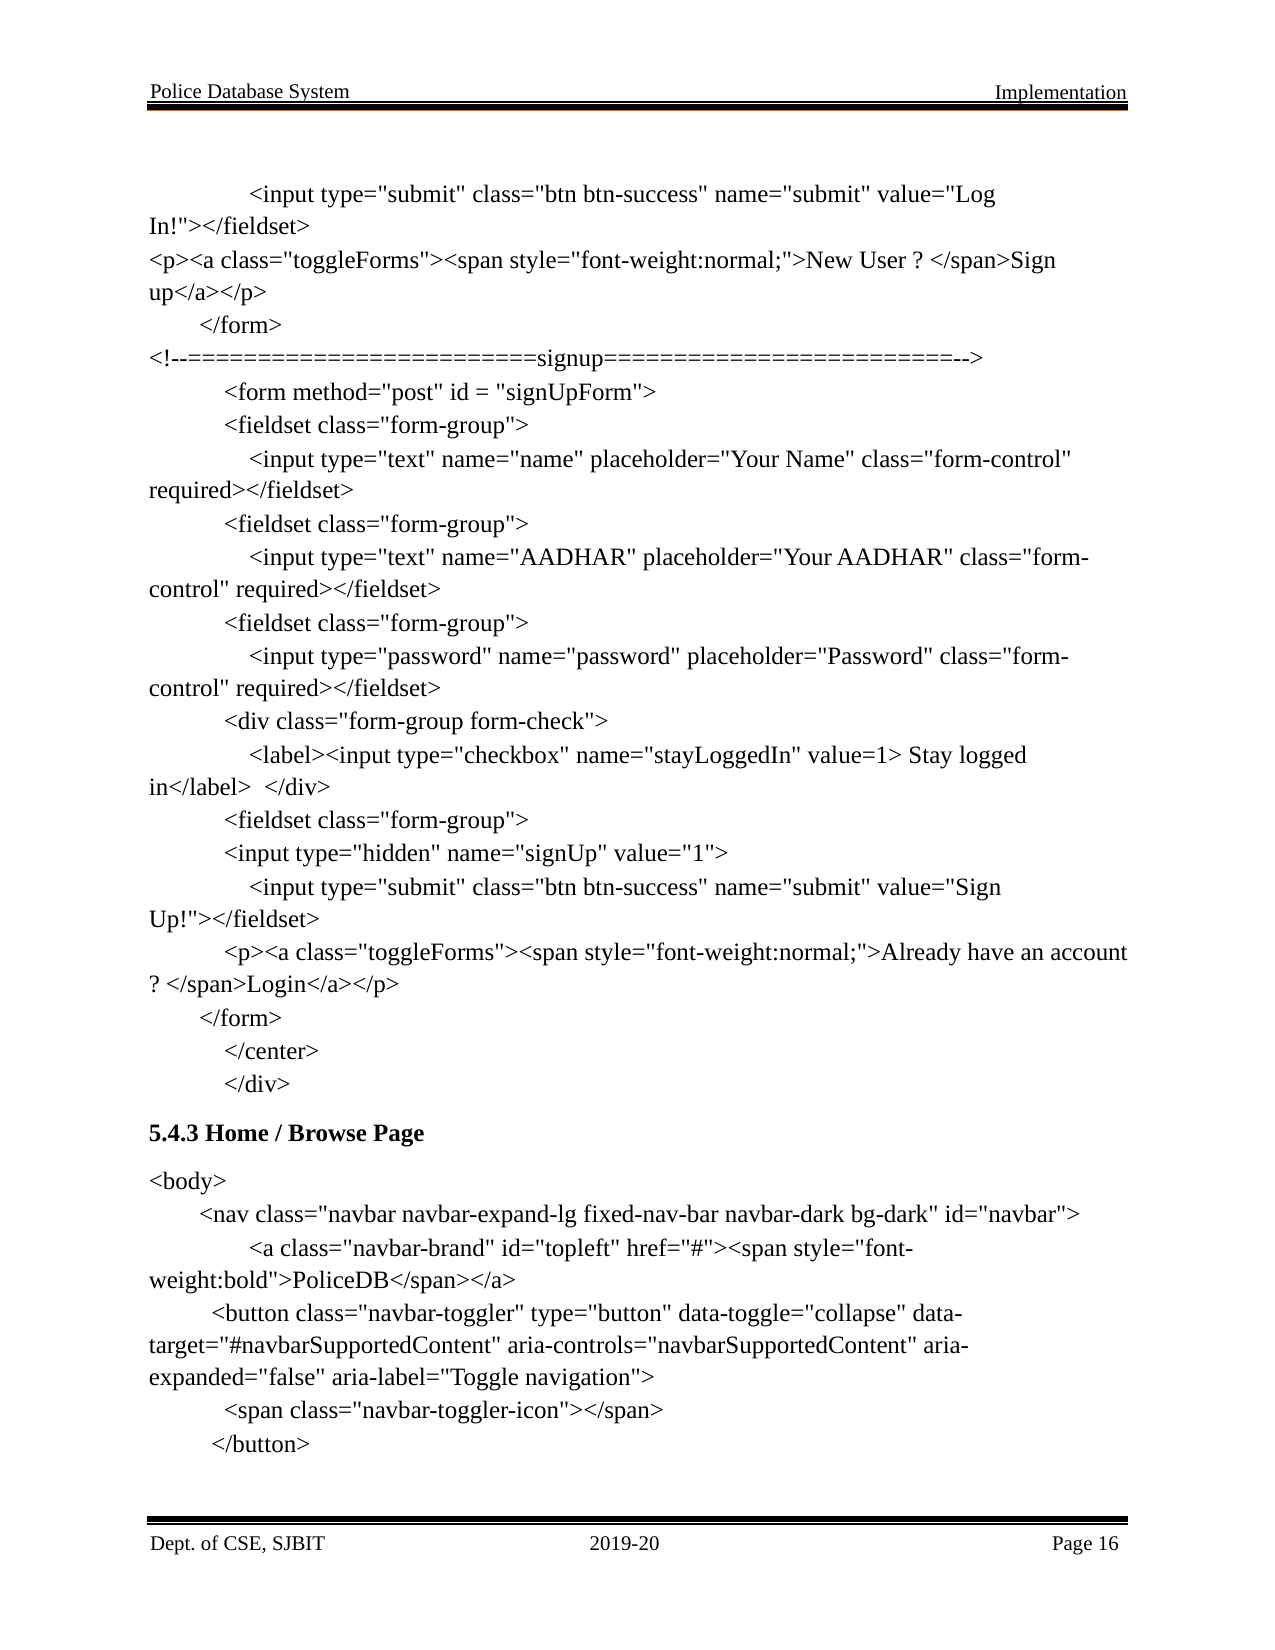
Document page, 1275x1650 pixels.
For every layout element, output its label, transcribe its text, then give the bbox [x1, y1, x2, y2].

text_box Page 16 [1049, 1528, 1131, 1553]
text_box Police Database System [147, 75, 436, 101]
text_box 2019-20 [587, 1528, 664, 1553]
text_box Implementation [839, 77, 1127, 101]
text_box <body> <nav class="navbar navbar-expand-lg fixed-nav-bar navbar-dark bg-dark" id="navbar"> <a class="navbar-brand" id="topleft" href="#"><span style="font-weight:bold">PoliceDB</span></a> <button class="navbar-toggler" type="button" data-toggle="collapse" data-target="#navbarSupportedContent" aria-controls="navbarSupportedContent" aria-expanded="false" aria-label="Toggle navigation"> <span class="navbar-toggler-icon"></span> </button> [146, 1162, 1131, 1499]
text_box Dept. of CSE, SJBIT [147, 1528, 338, 1553]
text_box 5.4.3 Home / Browse Page [146, 1105, 1275, 1143]
text_box <input type="submit" class="btn btn-success" name="submit" value="Log In!"></fieldset> <p><a class="toggleForms"><span style="font-weight:normal;">New User ? </span>Sign up</a></p> </form> <!--=========================signup=========================--> <form method="post" id = "signUpForm"> <fieldset class="form-group"> <input type="text" name="name" placeholder="Your Name" class="form-control" required></fieldset> <fieldset class="form-group"> <input type="text" name="AADHAR" placeholder="Your AADHAR" class="form-control" required></fieldset> <fieldset class="form-group"> <input type="password" name="password" placeholder="Password" class="form-control" required></fieldset> <div class="form-group form-check"> <label><input type="checkbox" name="stayLoggedIn" value=1> Stay logged in</label> </div> <fieldset class="form-group"> <input type="hidden" name="signUp" value="1"> <input type="submit" class="btn btn-success" name="submit" value="Sign Up!"></fieldset> <p><a class="toggleForms"><span style="font-weight:normal;">Already have an account ? </span>Login</a></p> </form> </center> </div> [146, 111, 1131, 1105]
